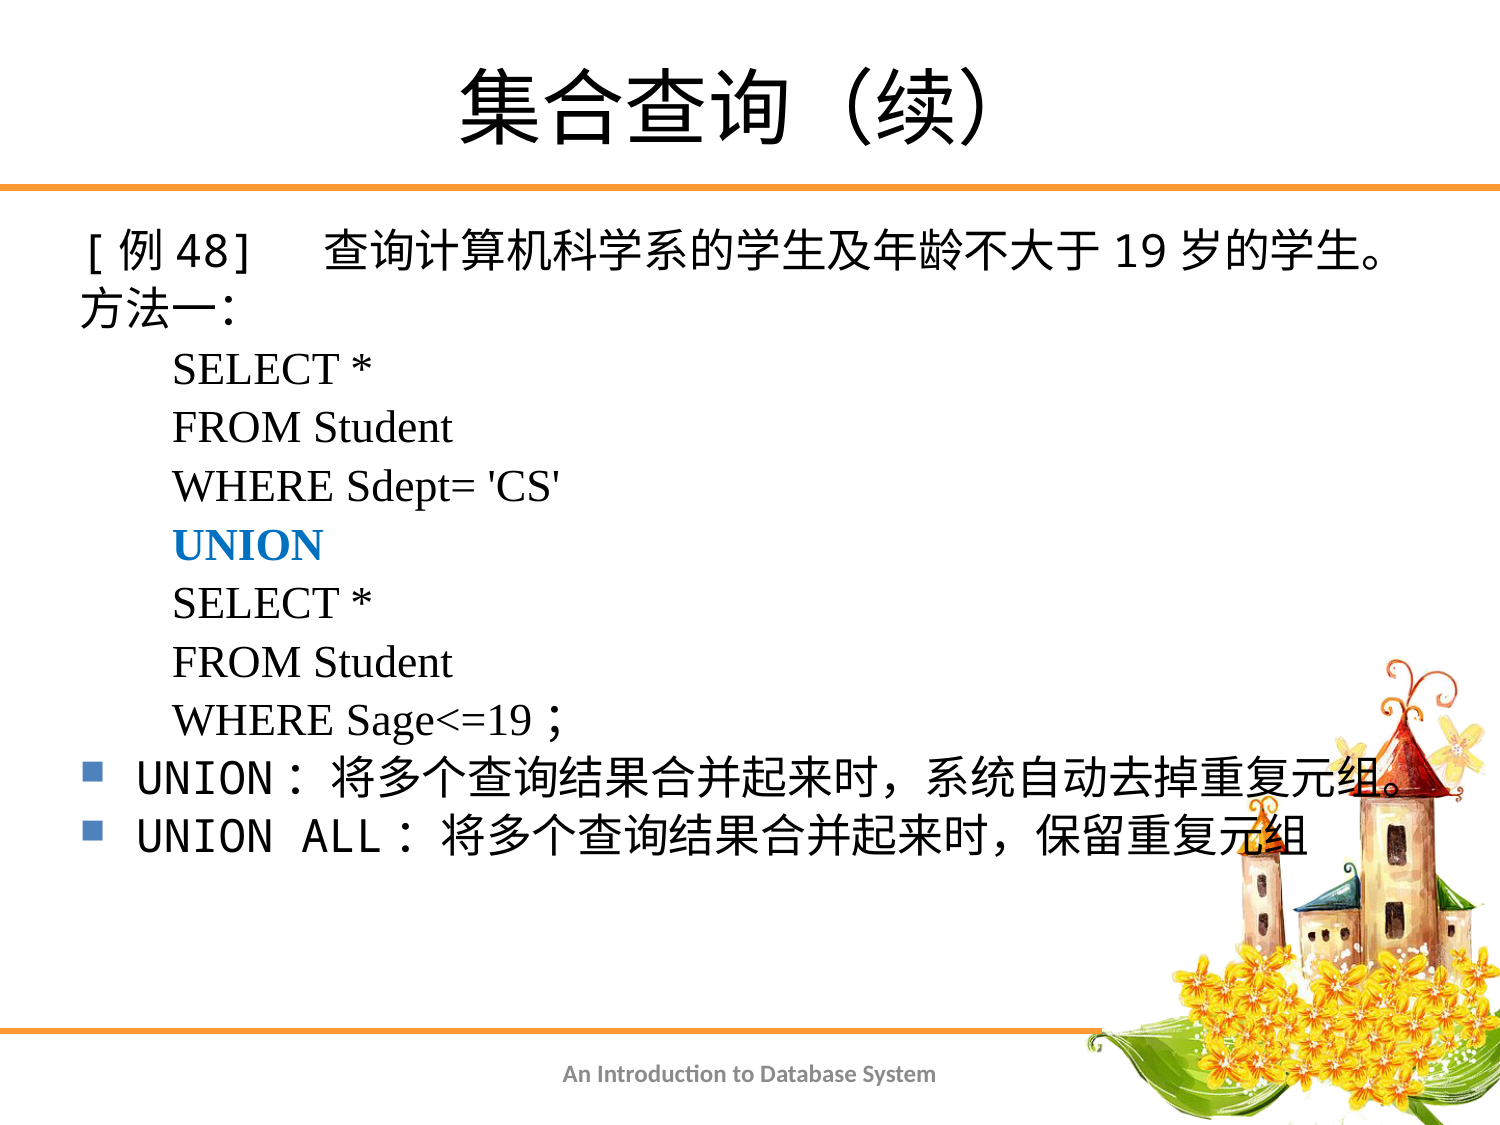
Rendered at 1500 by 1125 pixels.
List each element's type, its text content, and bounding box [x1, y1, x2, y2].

title 集合查询（续） [75, 11, 1425, 200]
list [例48] 查询计算机科学系的学生及年龄不大于19岁的学生。 方法一： SELECT * FROM Student WHERE Sdept= 'CS' UNION SELECT * FROM Student WHERE Sage<=19； UNION：将多个查询结果合并起来时，系统自动去掉重复元组。 UNION ALL：将多个查询结果合并起来时，保留重复元组 [64, 220, 1449, 958]
footer An Introduction to Database System [512, 1042, 988, 1103]
picture [437, 328, 1500, 1125]
